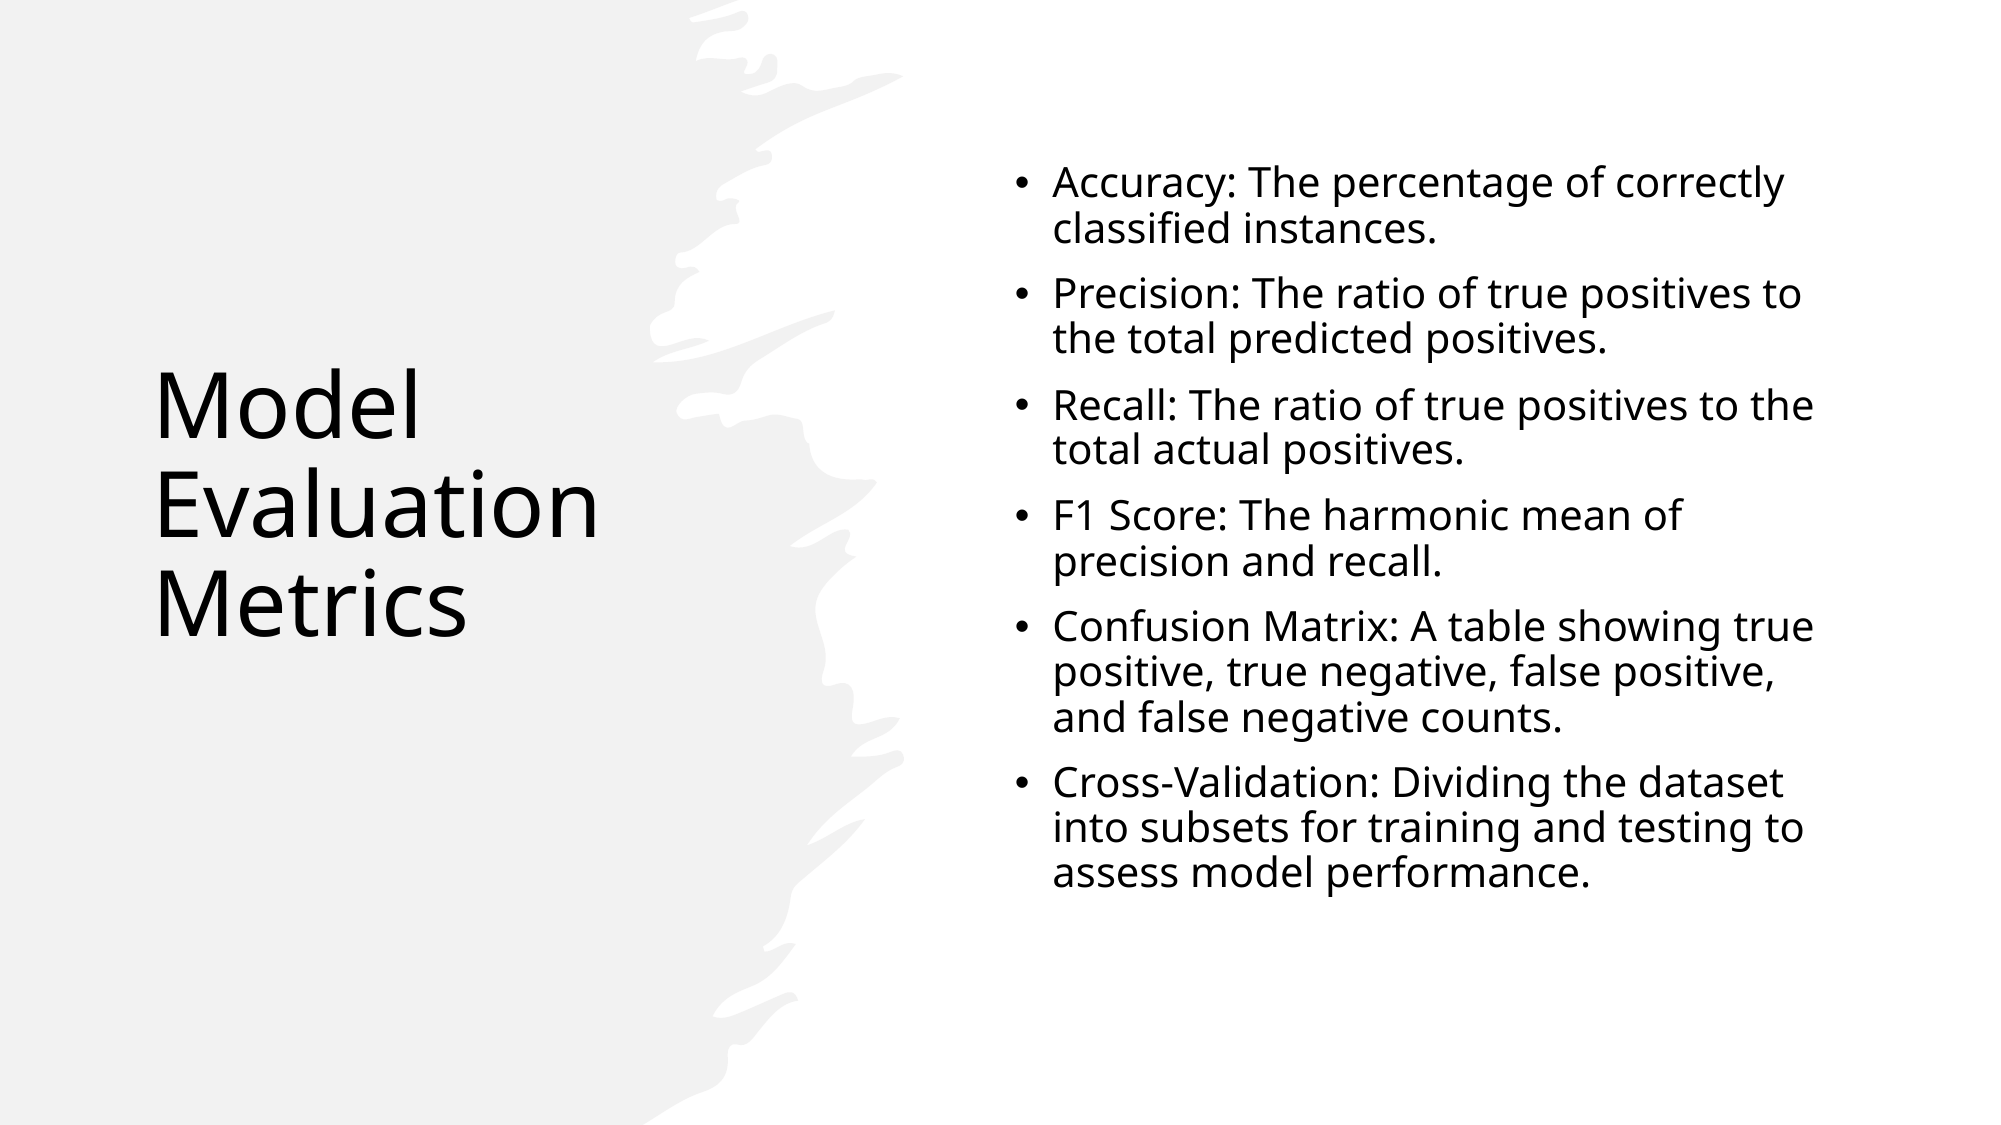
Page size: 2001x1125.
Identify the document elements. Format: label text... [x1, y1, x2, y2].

text_box [645, 0, 2000, 1125]
title Model Evaluation Metrics [137, 116, 800, 1008]
text_box [0, 0, 904, 1125]
list Accuracy: The percentage of correctly classified instances. Precision: The ratio of true positives to the total predicted positives. Recall: The ratio of true positives to the total actual positives. F1 Score: The harmonic mean of precision and recall. Confusion Matrix: A table showing true positive, true negative, false positive, and false negative counts. Cross-Validation: Dividing the dataset into subsets for training and testing to assess model performance. [999, 116, 1863, 1008]
